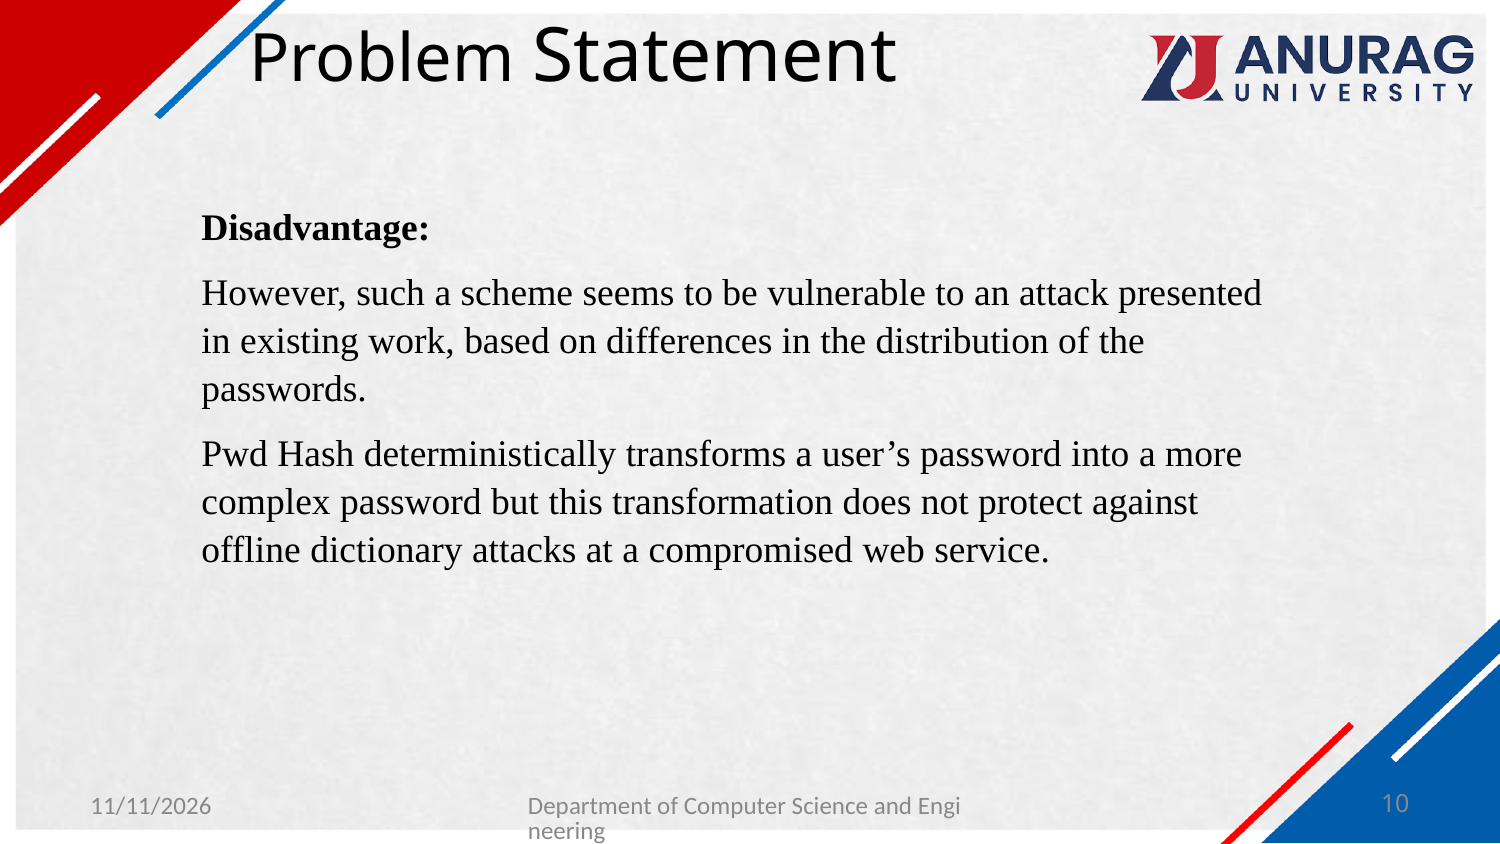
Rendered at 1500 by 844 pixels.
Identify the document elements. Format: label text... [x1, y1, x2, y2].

text_box Disadvantage: However, such a scheme seems to be vulnerable to an attack presented in existing work, based on differences in the distribution of the passwords. Pwd Hash deterministically transforms a user’s password into a more complex password but this transformation does not protect against offline dictionary attacks at a compromised web service. [186, 192, 1279, 578]
slide_number 10 [1074, 782, 1425, 827]
picture [0, 0, 1500, 844]
footer Department of Computer Science and Engineering [512, 782, 988, 827]
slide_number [75, 782, 425, 827]
text_box [560, 528, 1311, 594]
title Problem Statement [71, 0, 1075, 103]
